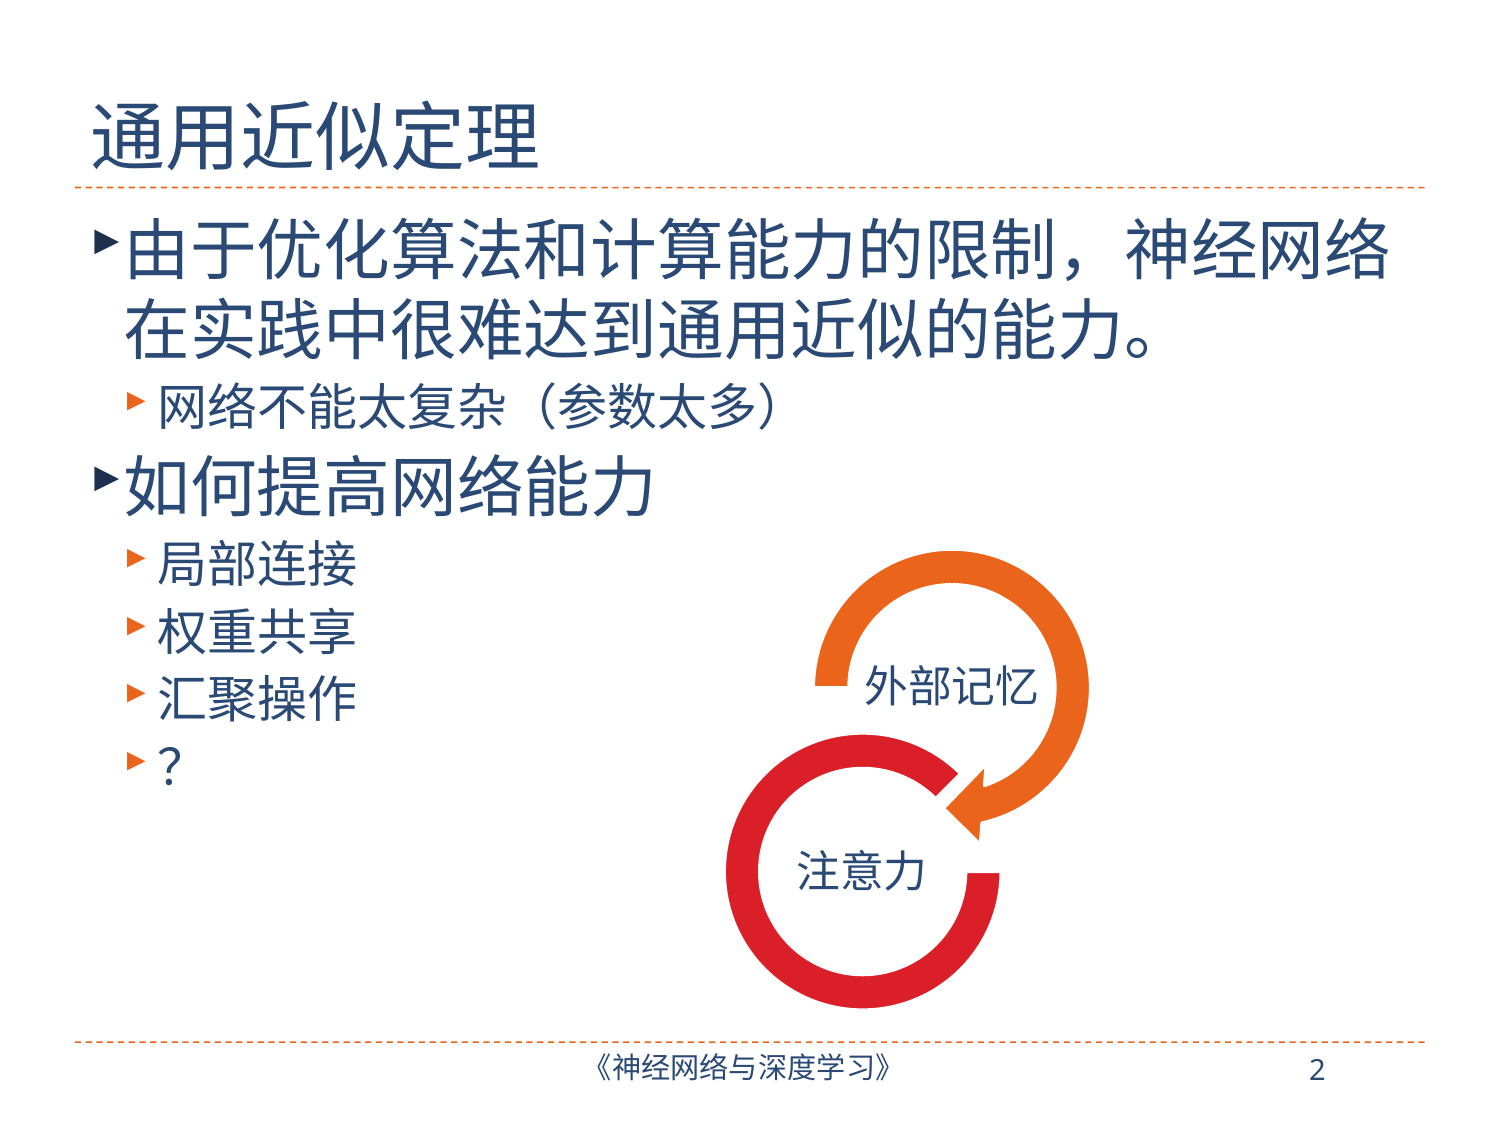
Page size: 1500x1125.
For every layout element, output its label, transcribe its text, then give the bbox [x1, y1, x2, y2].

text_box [624, 526, 1213, 1011]
list 由于优化算法和计算能力的限制，神经网络在实践中很难达到通用近似的能力。 网络不能太复杂（参数太多） 如何提高网络能力 局部连接 权重共享 汇聚操作 ？ [75, 200, 1425, 1010]
title 通用近似定理 [75, 24, 1425, 188]
